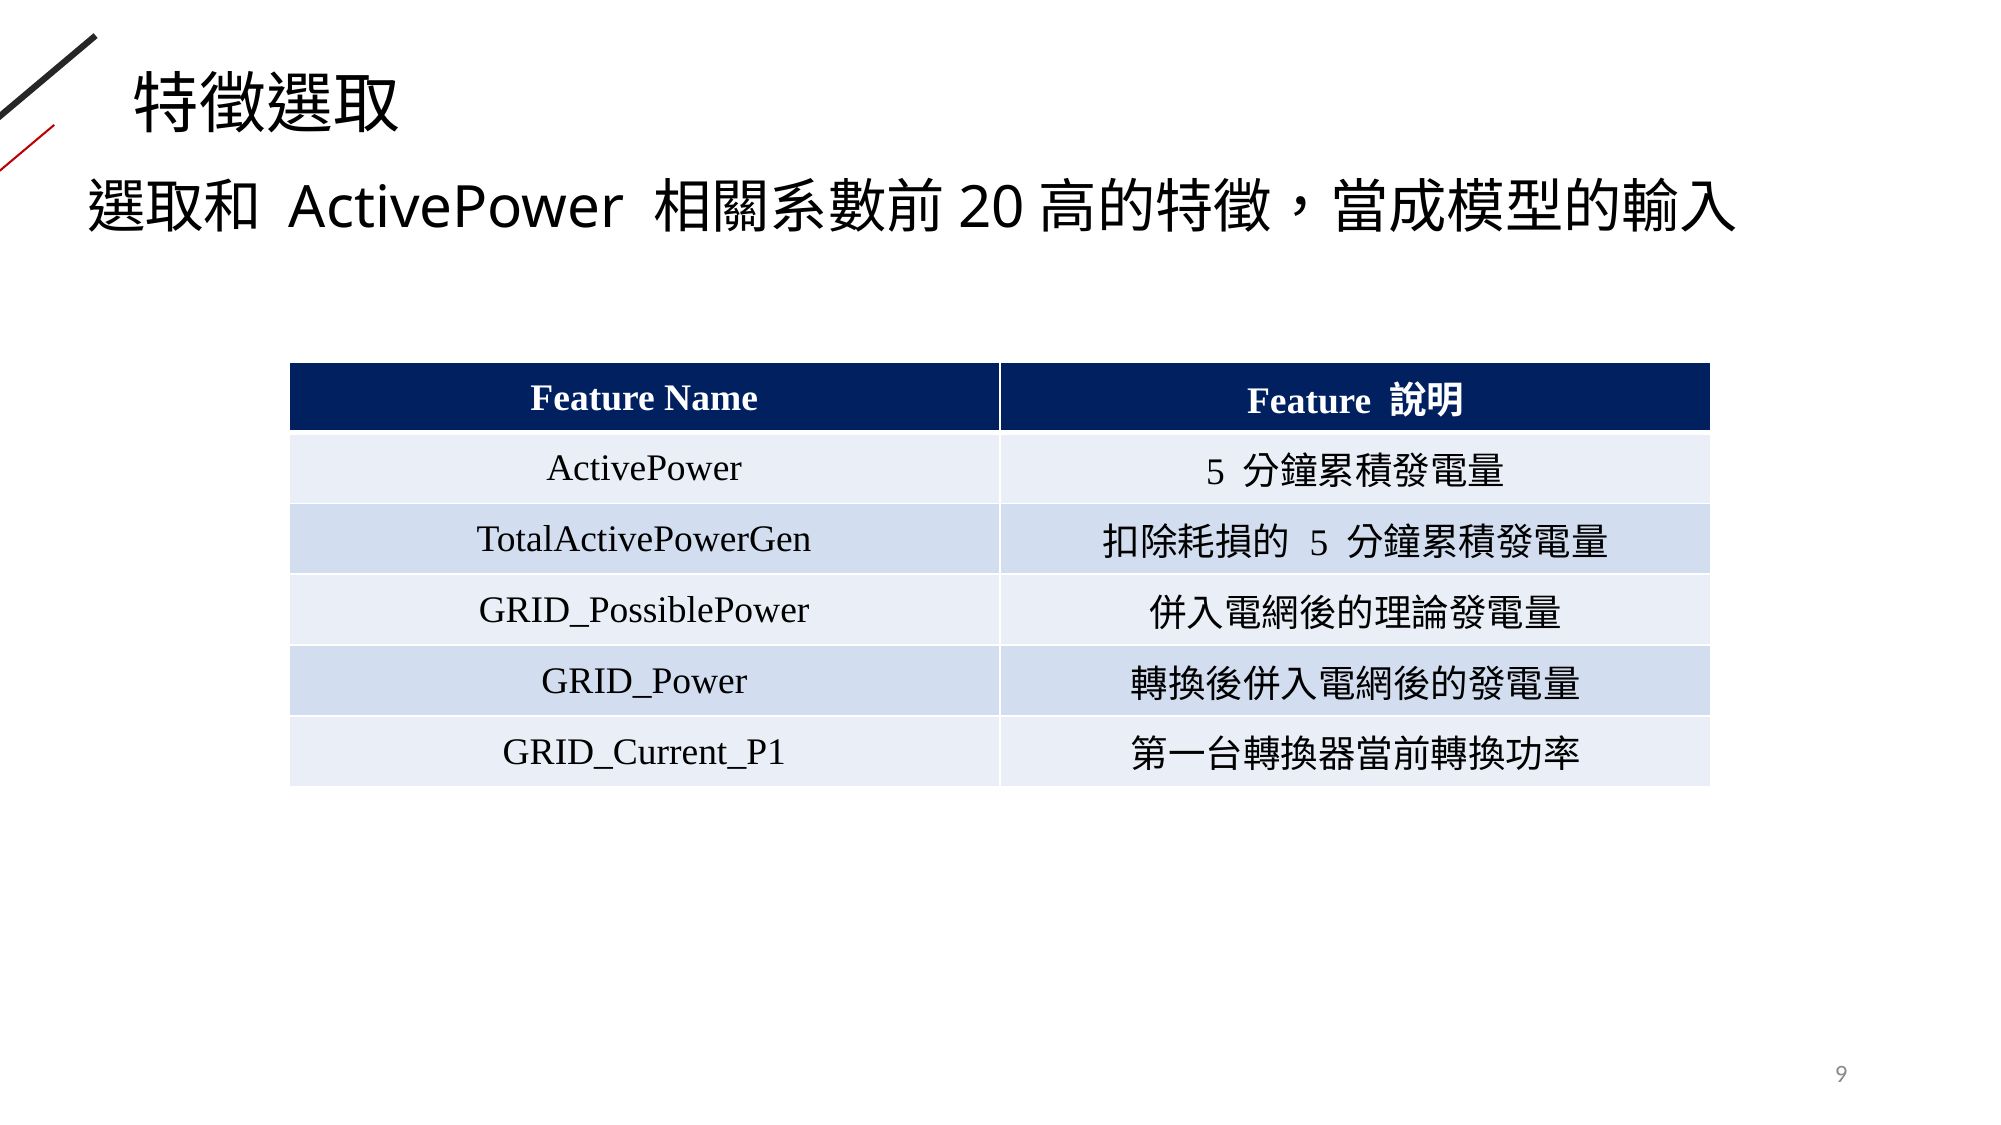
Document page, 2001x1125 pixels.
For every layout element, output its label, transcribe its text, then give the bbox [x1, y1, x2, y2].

table_cell GRID_Current_P1 [290, 717, 999, 786]
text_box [0, 35, 96, 143]
list 選取和 ActivePower 相關系數前20高的特徵，當成模型的輸入 [72, 170, 1756, 1038]
table_cell 5 分鐘累積發電量 [1001, 435, 1710, 503]
table_cell GRID_Power [290, 646, 999, 715]
table_cell GRID_PossiblePower [290, 575, 999, 644]
table_cell TotalActivePowerGen [290, 504, 999, 573]
slide_number 9 [1412, 1042, 1863, 1103]
table_cell 扣除耗損的 5 分鐘累積發電量 [1001, 504, 1710, 573]
table_cell 併入電網後的理論發電量 [1001, 575, 1710, 644]
table_cell 轉換後併入電網後的發電量 [1001, 646, 1710, 715]
table_cell ActivePower [290, 435, 999, 503]
table_header Feature 說明 [1001, 363, 1710, 430]
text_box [0, 124, 55, 179]
title 特徵選取 [117, 21, 1843, 191]
table_header Feature Name [290, 363, 999, 430]
table_cell 第一台轉換器當前轉換功率 [1001, 717, 1710, 786]
